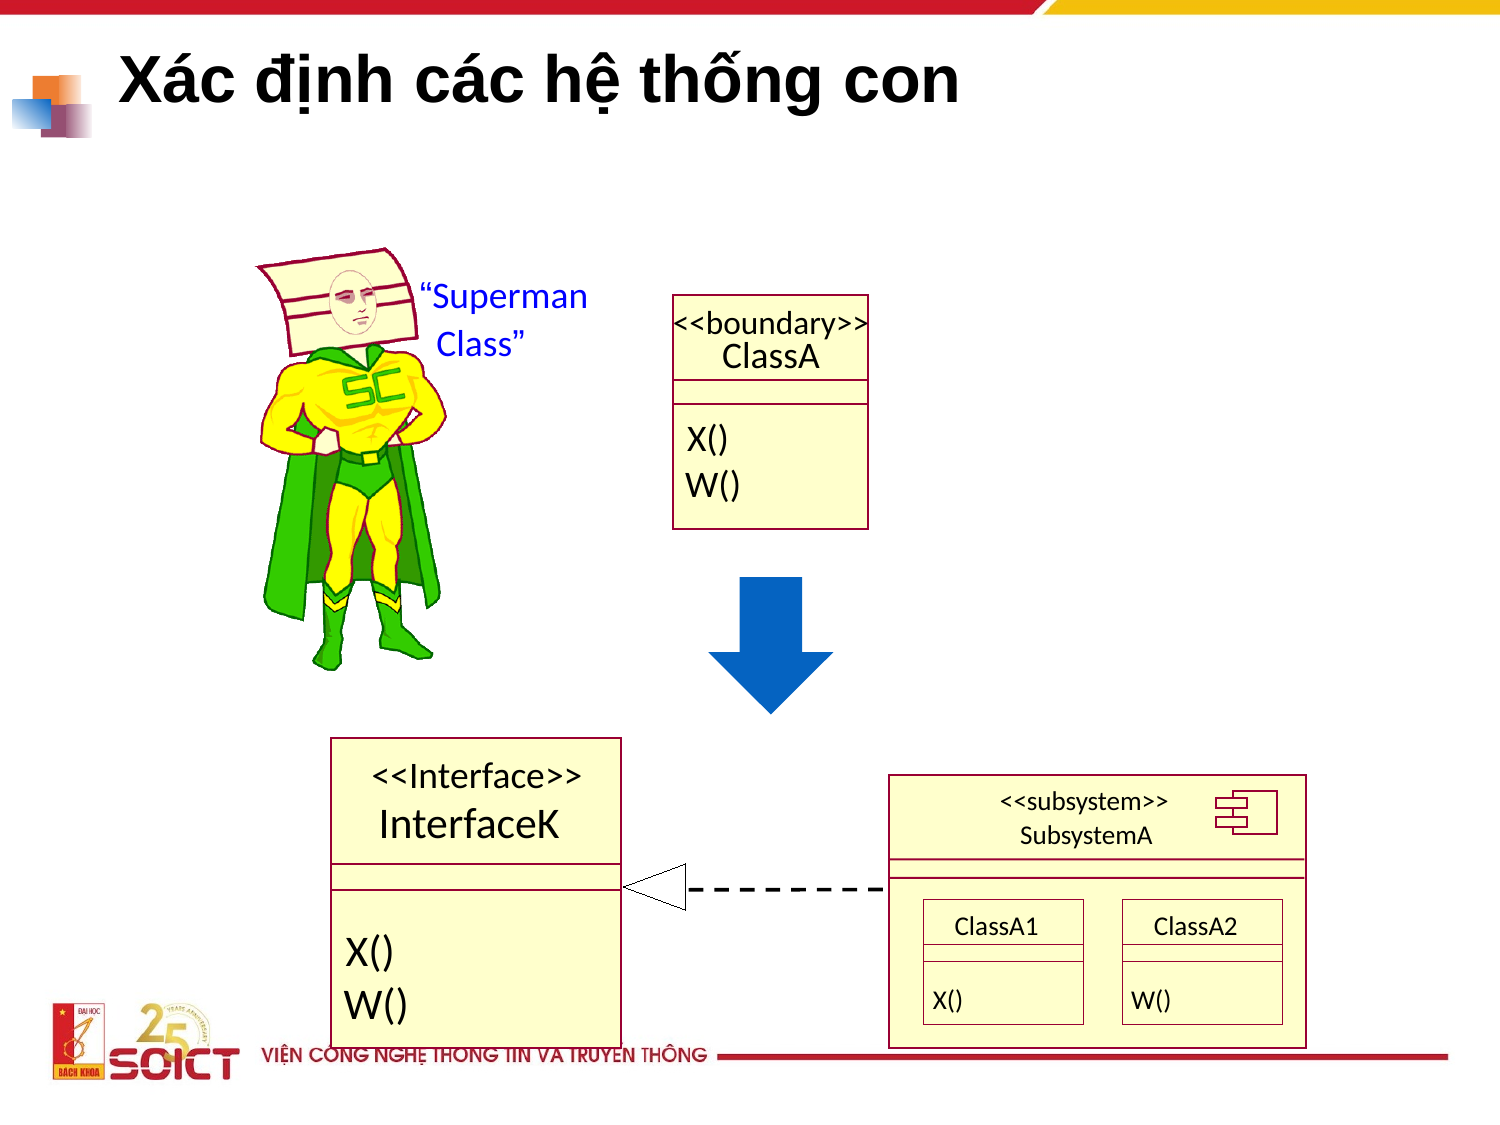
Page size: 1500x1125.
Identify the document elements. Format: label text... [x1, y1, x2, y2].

text_box ClassA1 [954, 908, 1039, 941]
text_box ClassA2 [1153, 908, 1238, 941]
text_box X() [345, 922, 395, 975]
picture [0, 0, 1500, 1125]
text_box [623, 863, 686, 911]
text_box [331, 863, 622, 889]
text_box [923, 899, 1084, 944]
text_box [708, 577, 834, 715]
text_box W() [1131, 982, 1172, 1015]
text_box [673, 380, 869, 404]
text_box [447, 262, 650, 379]
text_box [1216, 790, 1277, 835]
text_box X() [932, 982, 964, 1015]
title Xác định các hệ thống con [103, 22, 1397, 140]
text_box [1122, 899, 1283, 944]
text_box [673, 404, 869, 530]
text_box InterfaceK [378, 794, 560, 847]
text_box X() [686, 413, 730, 459]
text_box W() [343, 975, 410, 1029]
text_box [1122, 944, 1283, 961]
text_box [331, 737, 622, 863]
text_box [1122, 961, 1283, 1025]
text_box [673, 294, 869, 305]
text_box W() [685, 460, 742, 506]
text_box <<Interface>> [371, 751, 583, 797]
text_box [331, 889, 622, 1049]
text_box [923, 944, 1084, 961]
text_box [923, 961, 1084, 1025]
text_box <<boundary>> ClassA [672, 305, 870, 377]
text_box <<subsystem>> [999, 783, 1169, 816]
text_box SubsystemA [1020, 817, 1153, 850]
text_box [889, 774, 1306, 1049]
